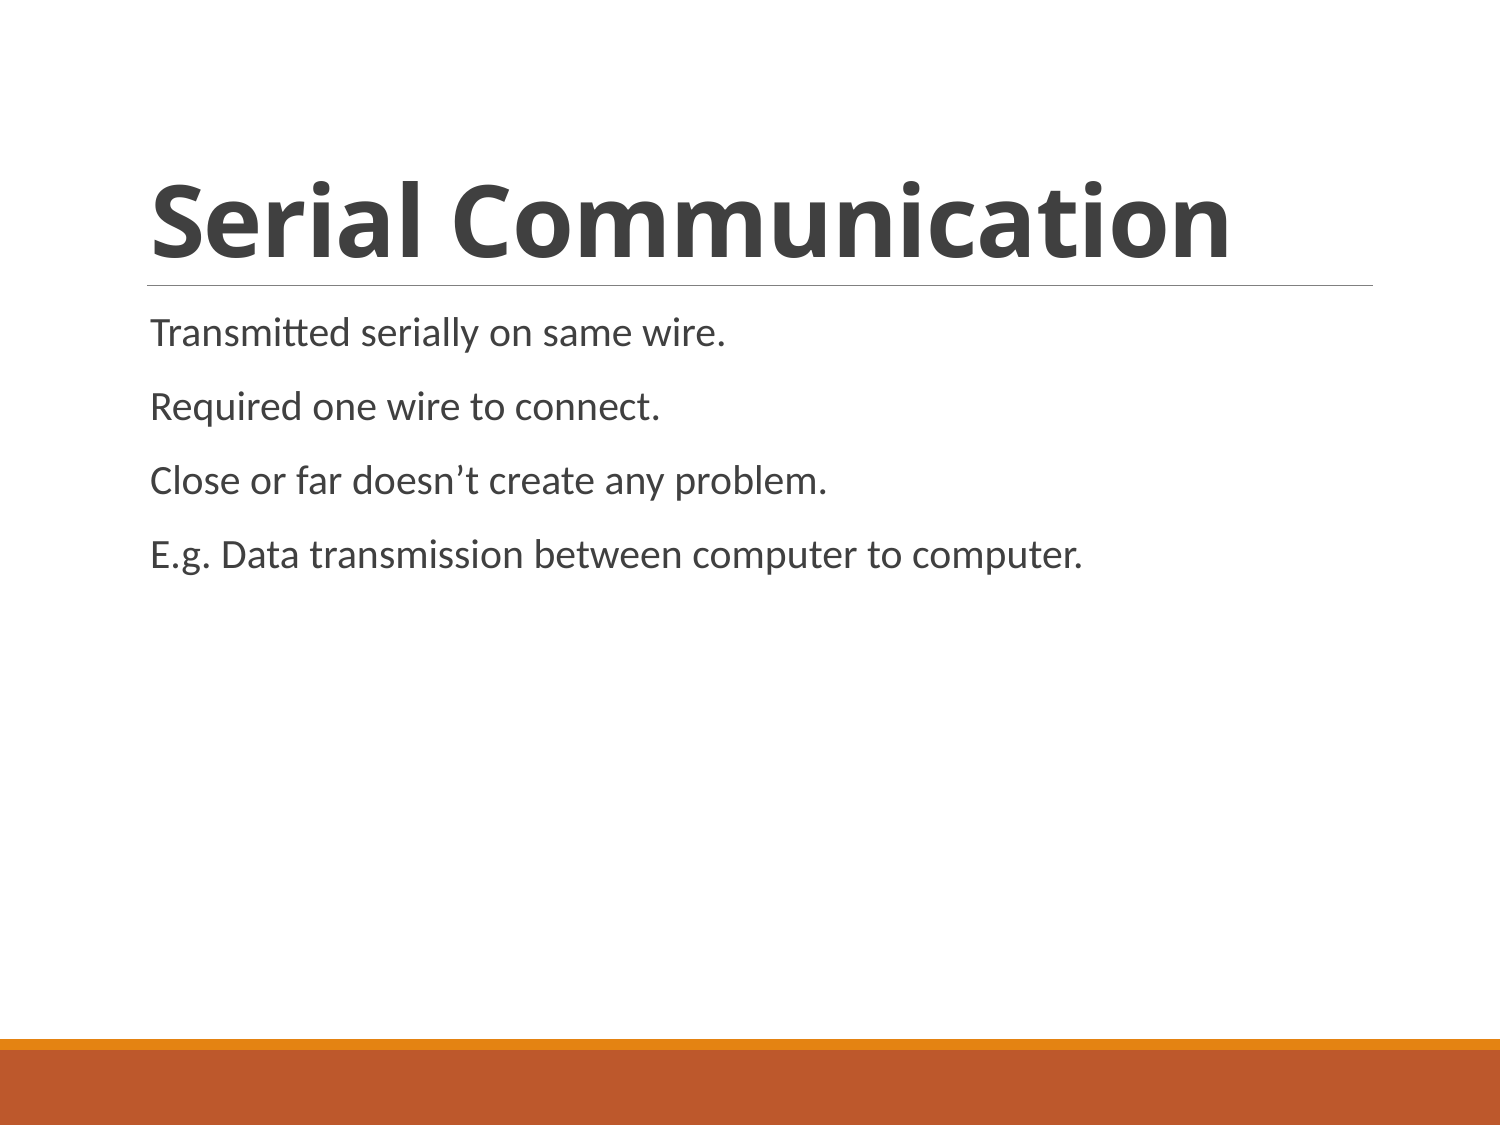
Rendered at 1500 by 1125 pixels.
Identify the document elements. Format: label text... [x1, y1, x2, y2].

list Transmitted serially on same wire. Required one wire to connect. Close or far doesn’t create any problem. E.g. Data transmission between computer to computer. [135, 302, 1373, 963]
title Serial Communication [135, 47, 1373, 285]
